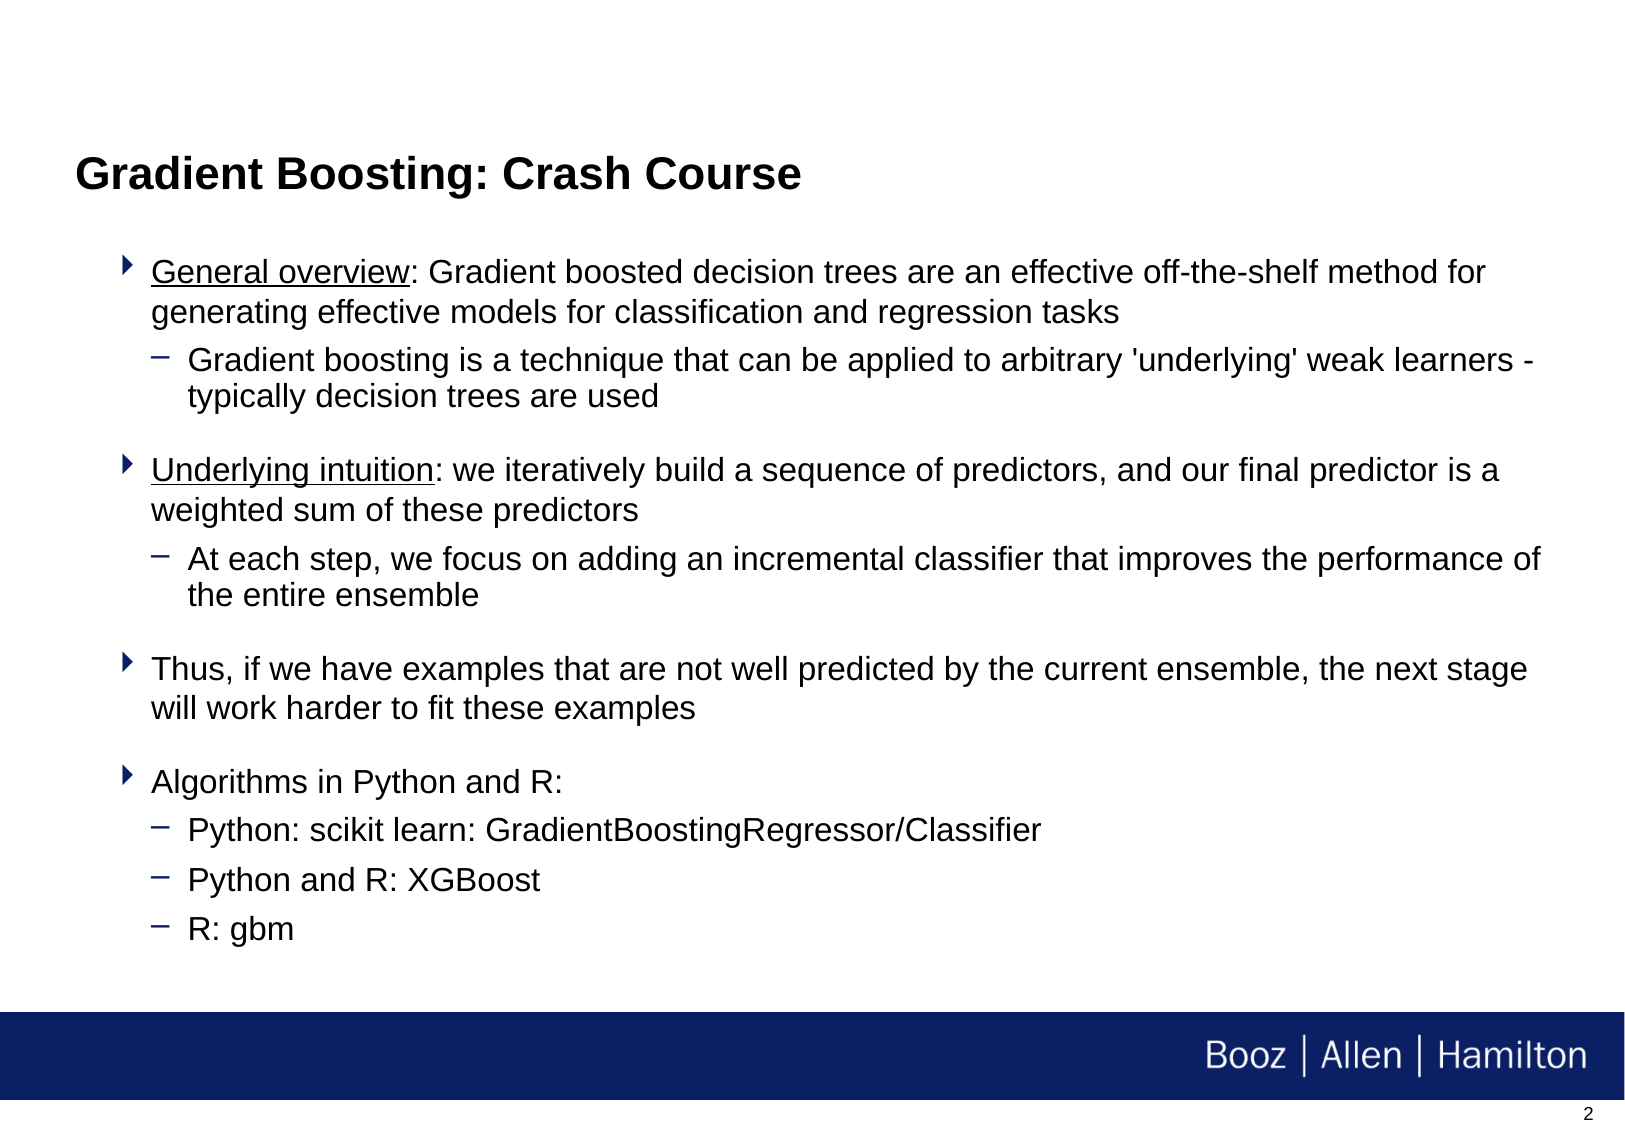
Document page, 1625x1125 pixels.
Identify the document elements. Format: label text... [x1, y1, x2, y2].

list General overview: Gradient boosted decision trees are an effective off-the-shelf method for generating effective models for classification and regression tasks Gradient boosting is a technique that can be applied to arbitrary 'underlying' weak learners - typically decision trees are used Underlying intuition: we iteratively build a sequence of predictors, and our final predictor is a weighted sum of these predictors At each step, we focus on adding an incremental classifier that improves the performance of the entire ensemble Thus, if we have examples that are not well predicted by the current ensemble, the next stage will work harder to fit these examples Algorithms in Python and R: Python: scikit learn: GradientBoostingRegressor/Classifier Python and R: XGBoost R: gbm [112, 249, 1551, 1013]
picture [0, 1012, 1625, 1100]
title Gradient Boosting: Crash Course [74, 62, 1550, 201]
